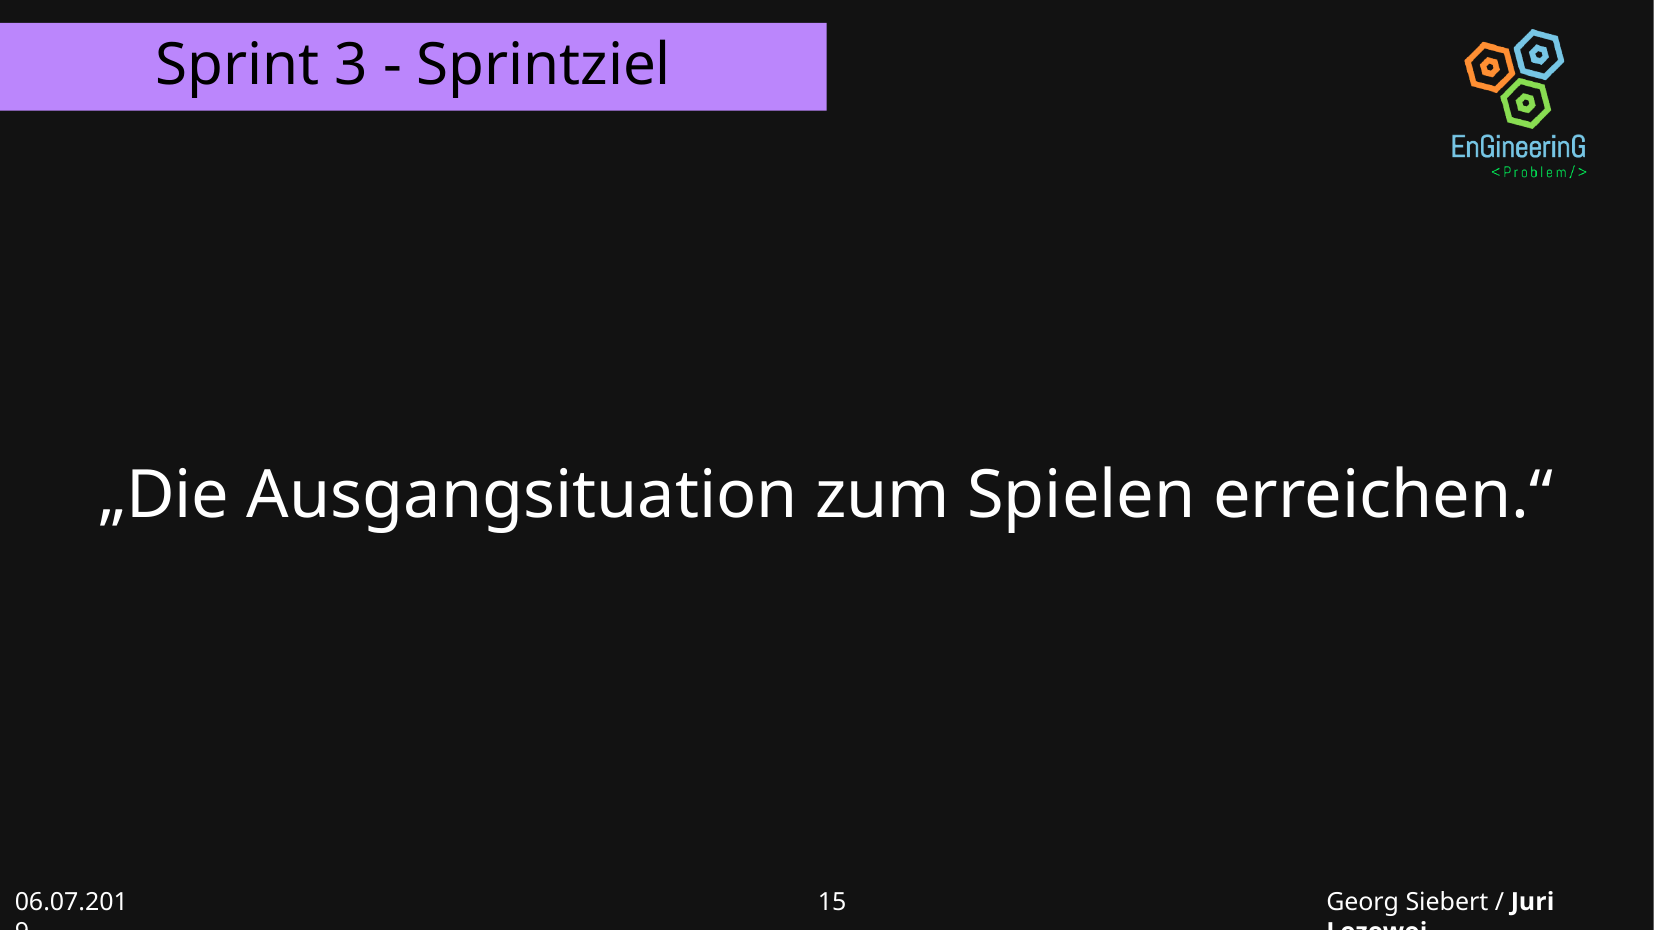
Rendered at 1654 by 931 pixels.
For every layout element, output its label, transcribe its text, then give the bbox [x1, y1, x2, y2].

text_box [0, 877, 1654, 931]
text_box „Die Ausgangsituation zum Spielen erreichen.“ [26, 403, 1627, 539]
text_box Sprint 3 - Sprintziel [0, 22, 827, 111]
picture [1382, 29, 1654, 185]
